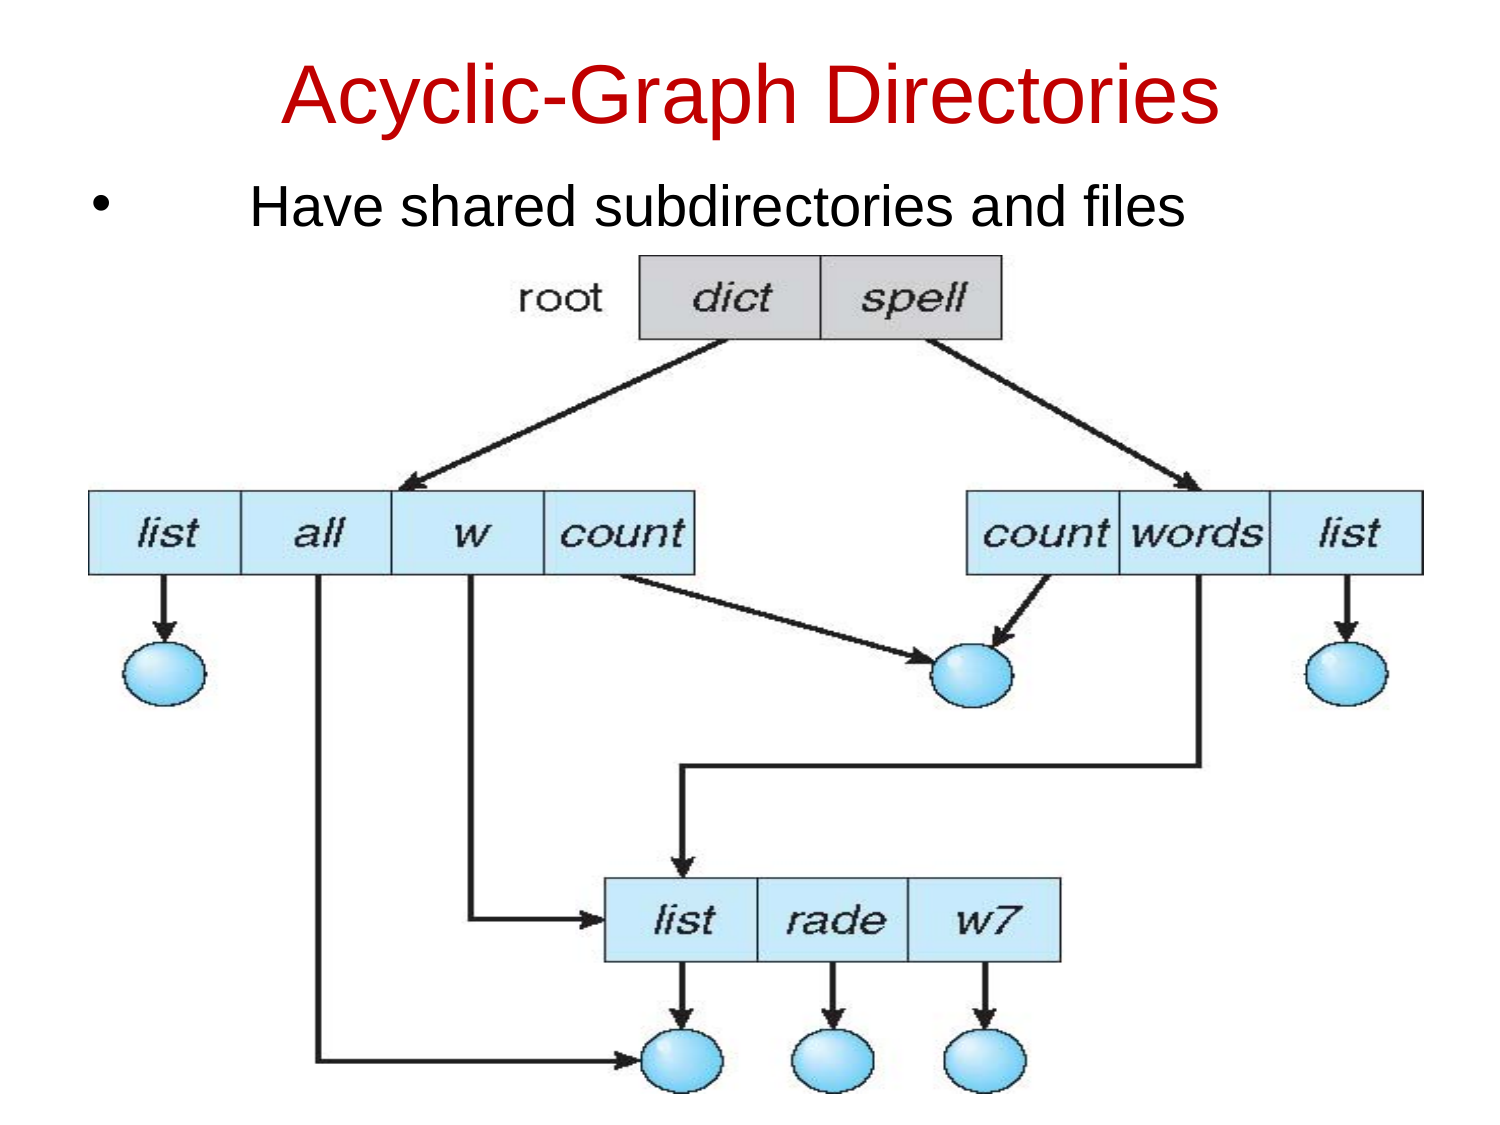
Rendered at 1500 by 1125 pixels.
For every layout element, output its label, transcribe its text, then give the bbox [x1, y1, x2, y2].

text_box Acyclic-Graph Directories [76, 19, 1427, 161]
picture [88, 255, 1424, 1095]
text_box Have shared subdirectories and files [76, 160, 1230, 247]
